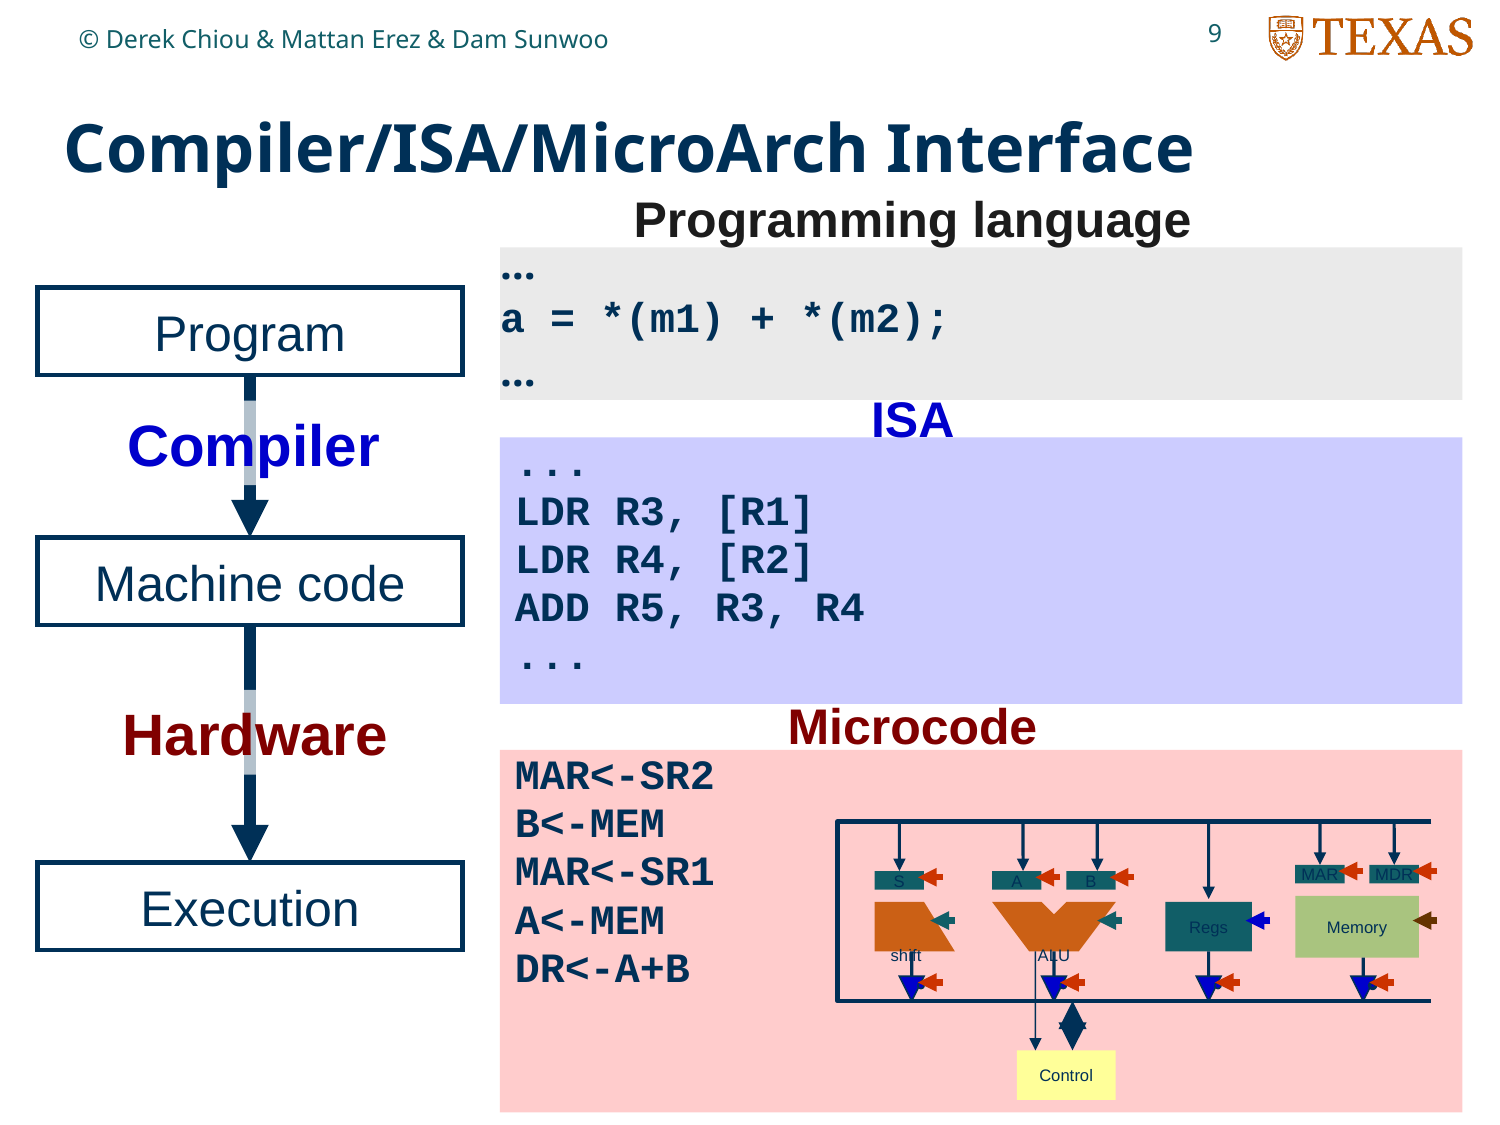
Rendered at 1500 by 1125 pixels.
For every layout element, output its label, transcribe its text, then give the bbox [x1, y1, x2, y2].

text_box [837, 821, 1438, 1101]
text_box Program [37, 287, 463, 375]
text_box Compiler [254, 400, 395, 486]
footer © Derek Chiou & Mattan Erez & Dam Sunwoo [63, 3, 914, 73]
text_box Hardware [254, 689, 404, 775]
title Compiler/ISA/MicroArch Interface [63, 75, 1475, 223]
text_box Execution [37, 862, 463, 950]
text_box ISA [856, 379, 970, 455]
text_box MAR<-SR2 B<-MEM MAR<-SR1 A<-MEM DR<-A+B [499, 749, 1463, 1113]
text_box Hardware [107, 689, 245, 775]
list … a = *(m1) + *(m2); … [500, 247, 1463, 400]
picture [1268, 12, 1474, 63]
text_box Machine code [37, 537, 463, 625]
text_box Microcode [772, 687, 1053, 763]
text_box Compiler [112, 400, 245, 486]
slide_number 9 [1100, 0, 1238, 73]
text_box Programming language [618, 179, 1207, 255]
text_box ... LDR R3, [R1] LDR R4, [R2] ADD R5, R3, R4 ... [499, 437, 1463, 704]
